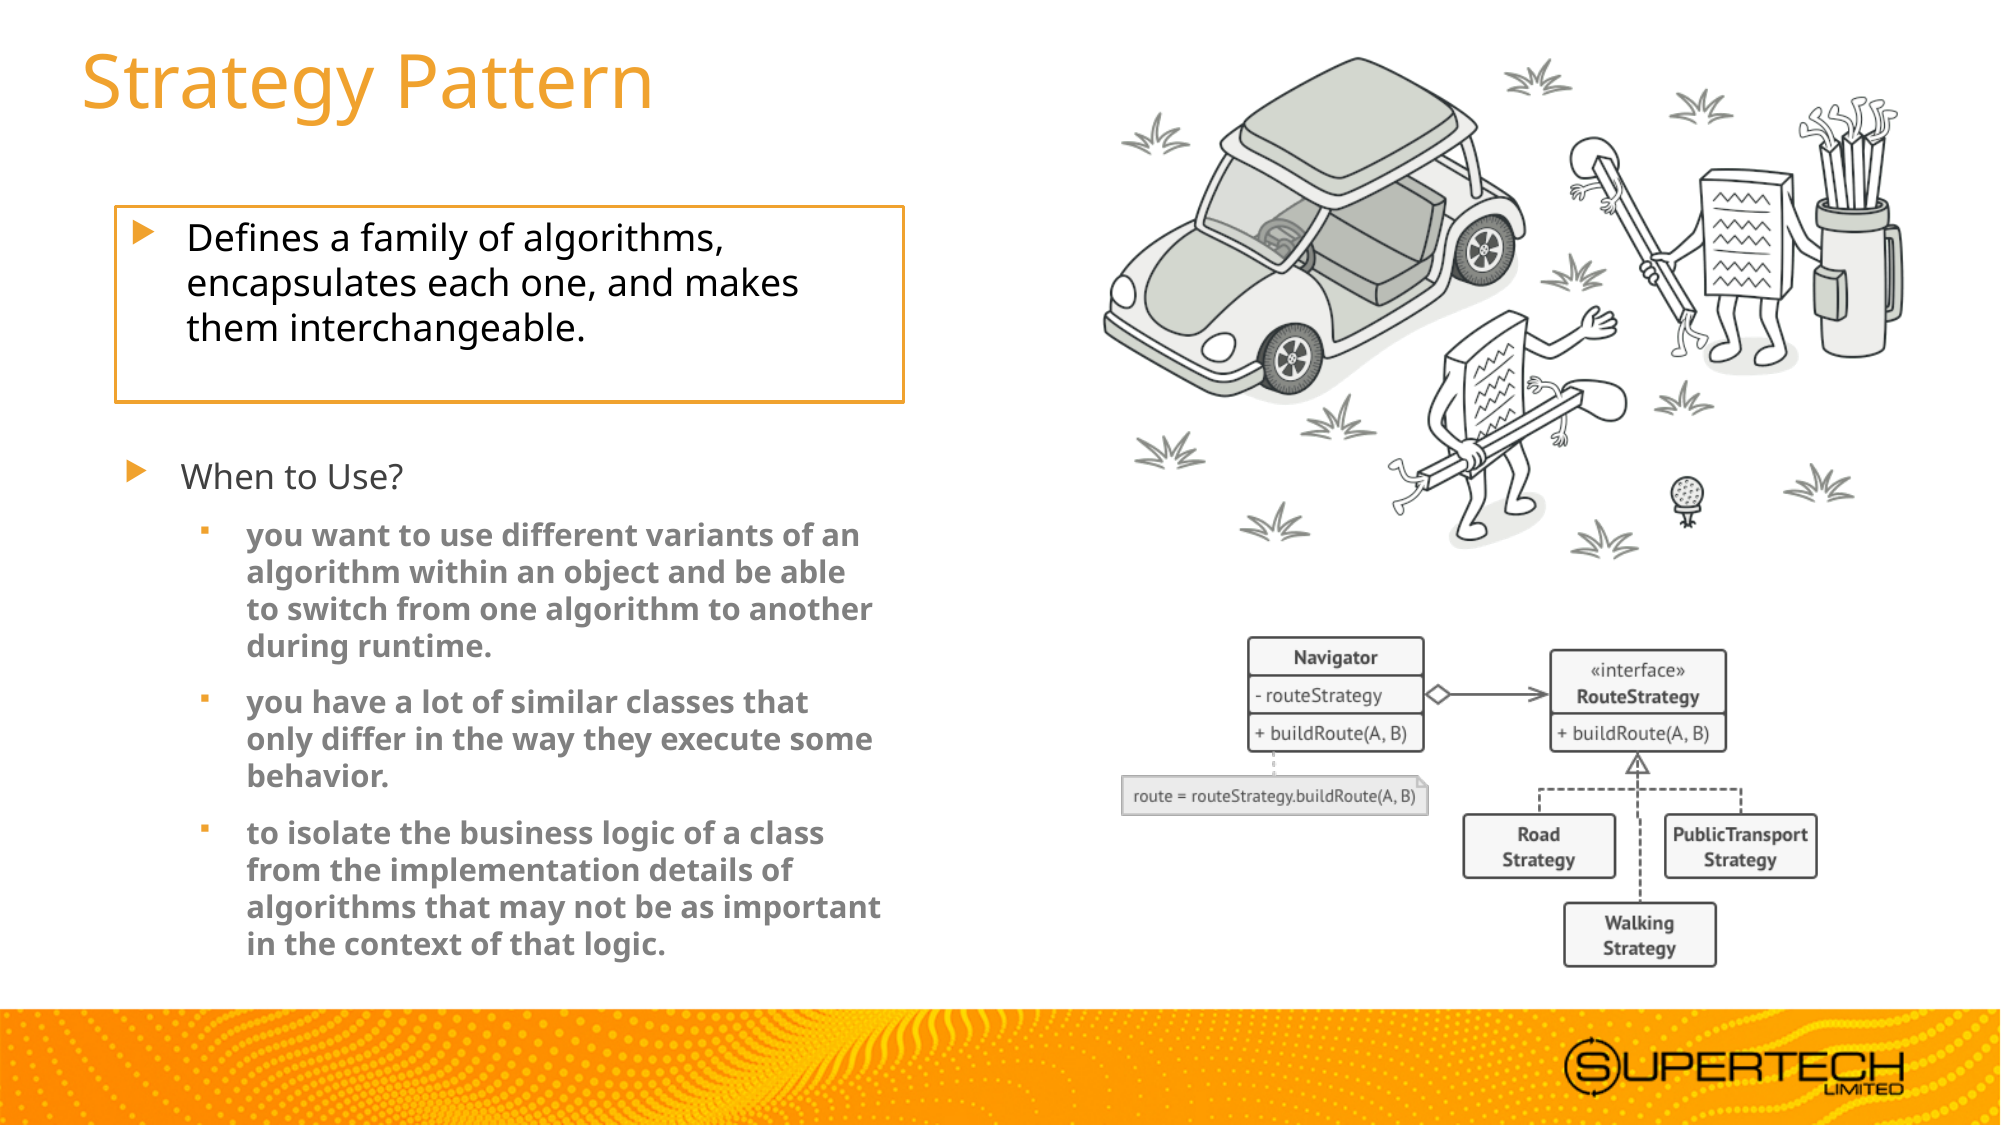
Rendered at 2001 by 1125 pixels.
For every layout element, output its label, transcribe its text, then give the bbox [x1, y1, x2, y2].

text_box When to Use? you want to use different variants of an algorithm within an object and be able to switch from one algorithm to another during runtime. you have a lot of similar classes that only differ in the way they execute some behavior. to isolate the business logic of a class from the implementation details of algorithms that may not be as important in the context of that logic. [109, 446, 897, 979]
picture [0, 0, 2001, 1125]
list Defines a family of algorithms, encapsulates each one, and makes them interchangeable. [114, 205, 905, 404]
title Strategy Pattern [66, 26, 1953, 143]
